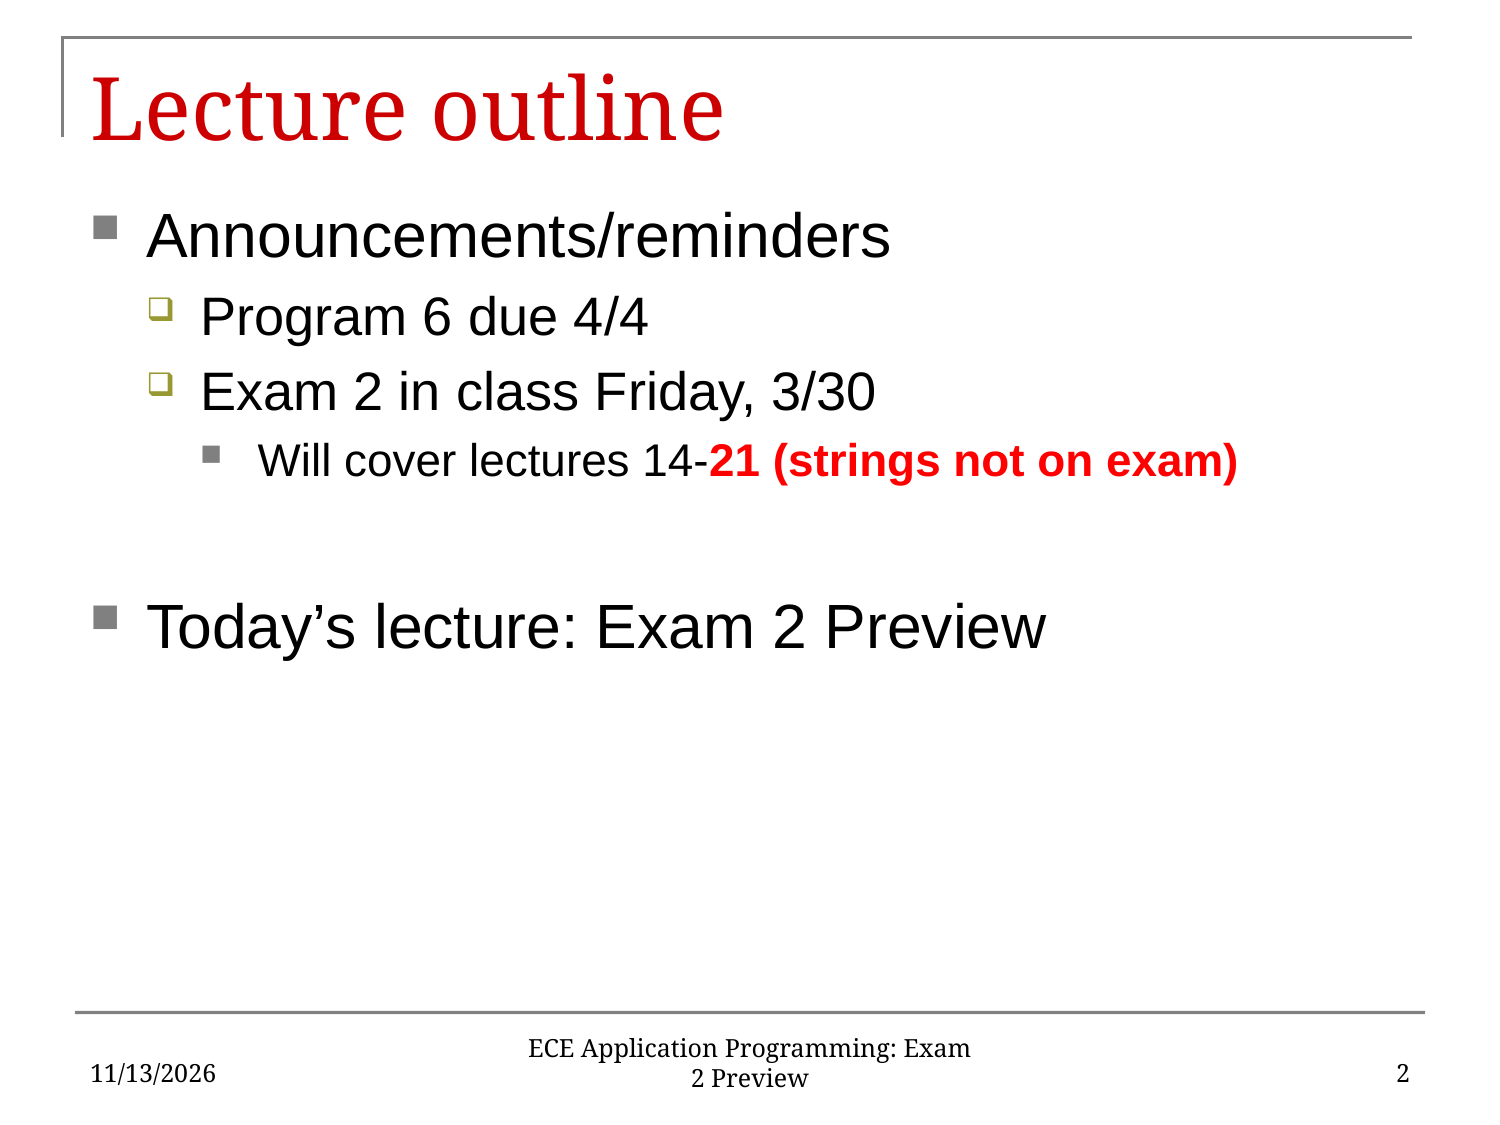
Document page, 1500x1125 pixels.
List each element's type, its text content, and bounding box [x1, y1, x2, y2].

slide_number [74, 1023, 426, 1100]
list Announcements/reminders Program 6 due 4/4 Exam 2 in class Friday, 3/30 Will cover lectures 14-21 (strings not on exam) Today’s lecture: Exam 2 Preview [75, 187, 1425, 1006]
slide_number 2 [1074, 1023, 1426, 1100]
title Lecture outline [75, 45, 1425, 163]
footer ECE Application Programming: Exam 2 Preview [512, 1024, 988, 1101]
